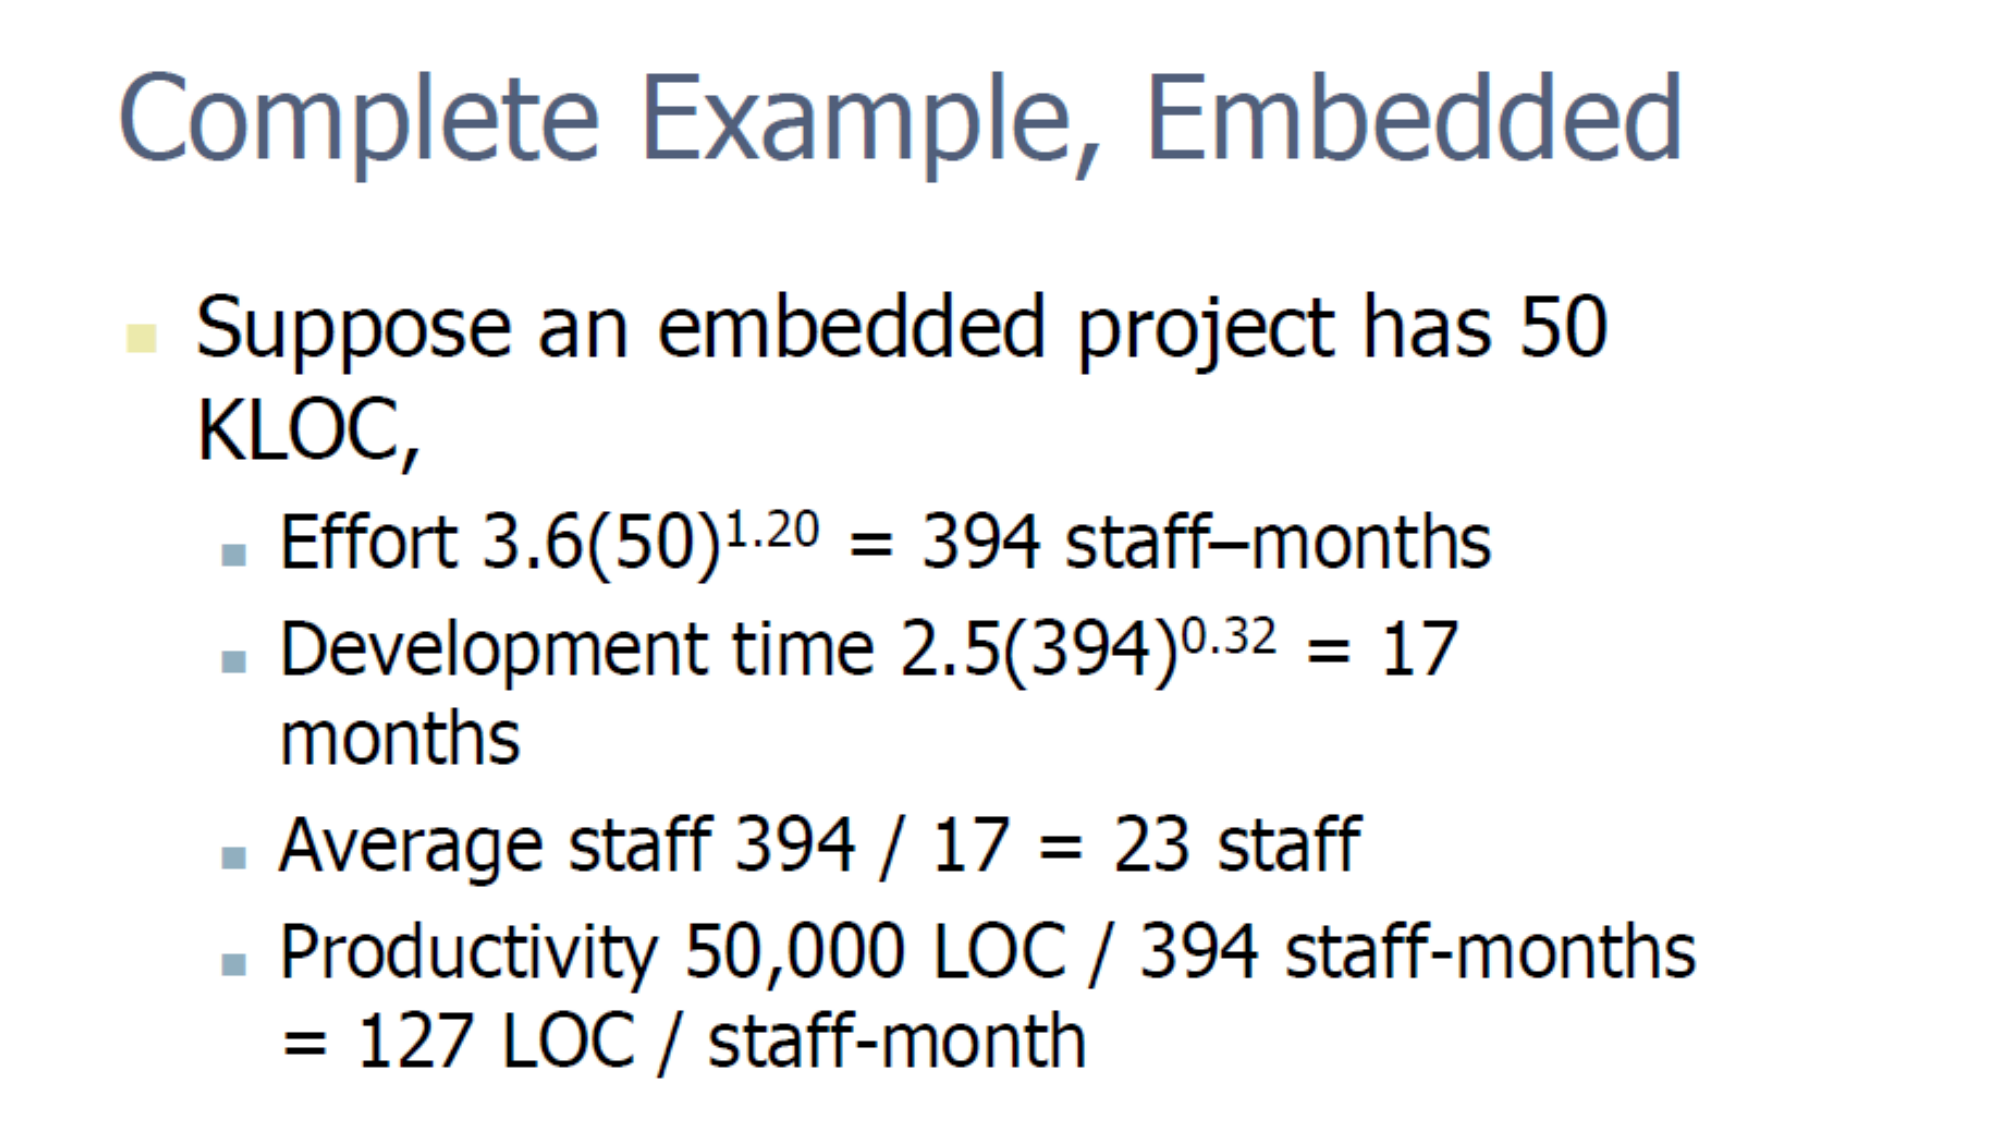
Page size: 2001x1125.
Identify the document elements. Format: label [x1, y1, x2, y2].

picture [107, 59, 1723, 1107]
